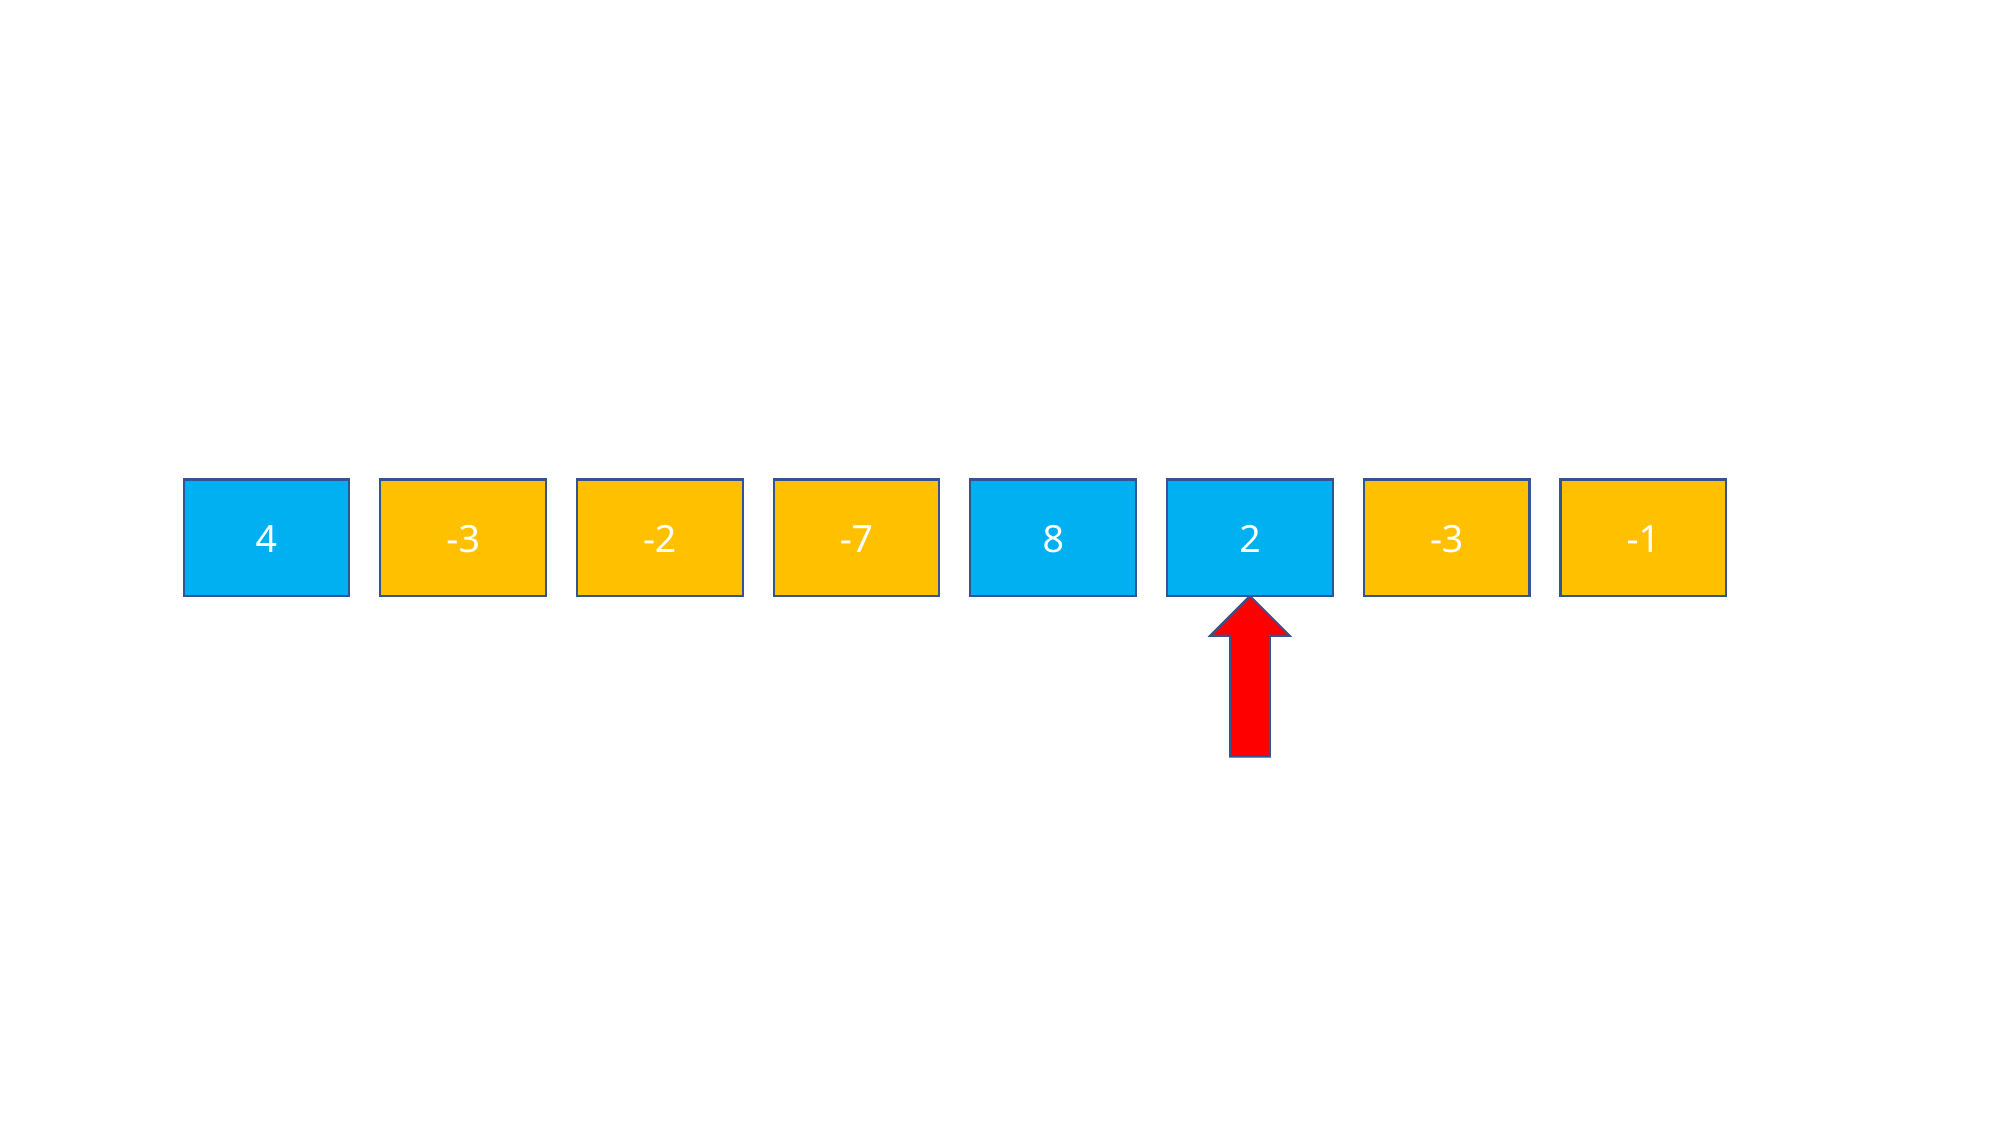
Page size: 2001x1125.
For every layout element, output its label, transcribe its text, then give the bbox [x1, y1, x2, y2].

text_box -3 [1363, 478, 1531, 597]
text_box -7 [773, 478, 940, 597]
text_box [1207, 594, 1293, 758]
text_box -1 [1559, 478, 1727, 597]
text_box -3 [379, 478, 547, 597]
text_box 4 [183, 478, 350, 597]
text_box -2 [576, 478, 744, 597]
text_box 8 [969, 478, 1137, 597]
text_box 2 [1166, 478, 1334, 597]
